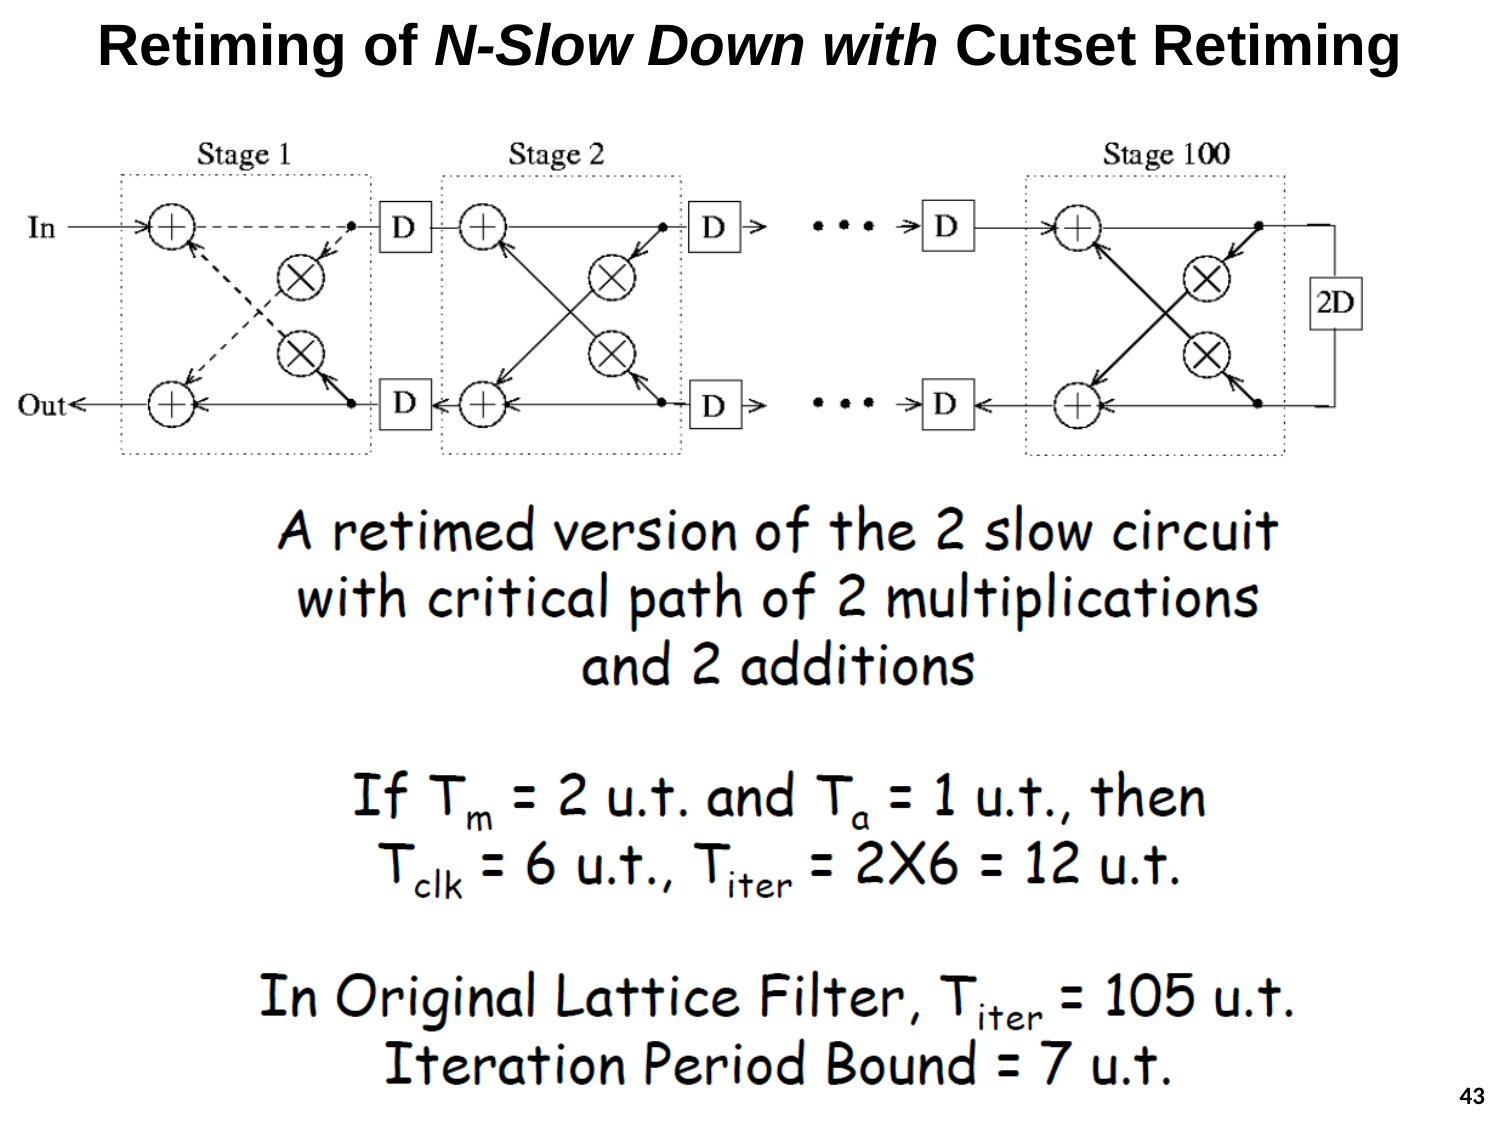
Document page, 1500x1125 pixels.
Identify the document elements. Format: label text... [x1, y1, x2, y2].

slide_number 43 [1383, 1065, 1500, 1125]
text_box Retiming of N‐Slow Down with Cutset Retiming [0, 0, 1500, 85]
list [0, 99, 1380, 1125]
